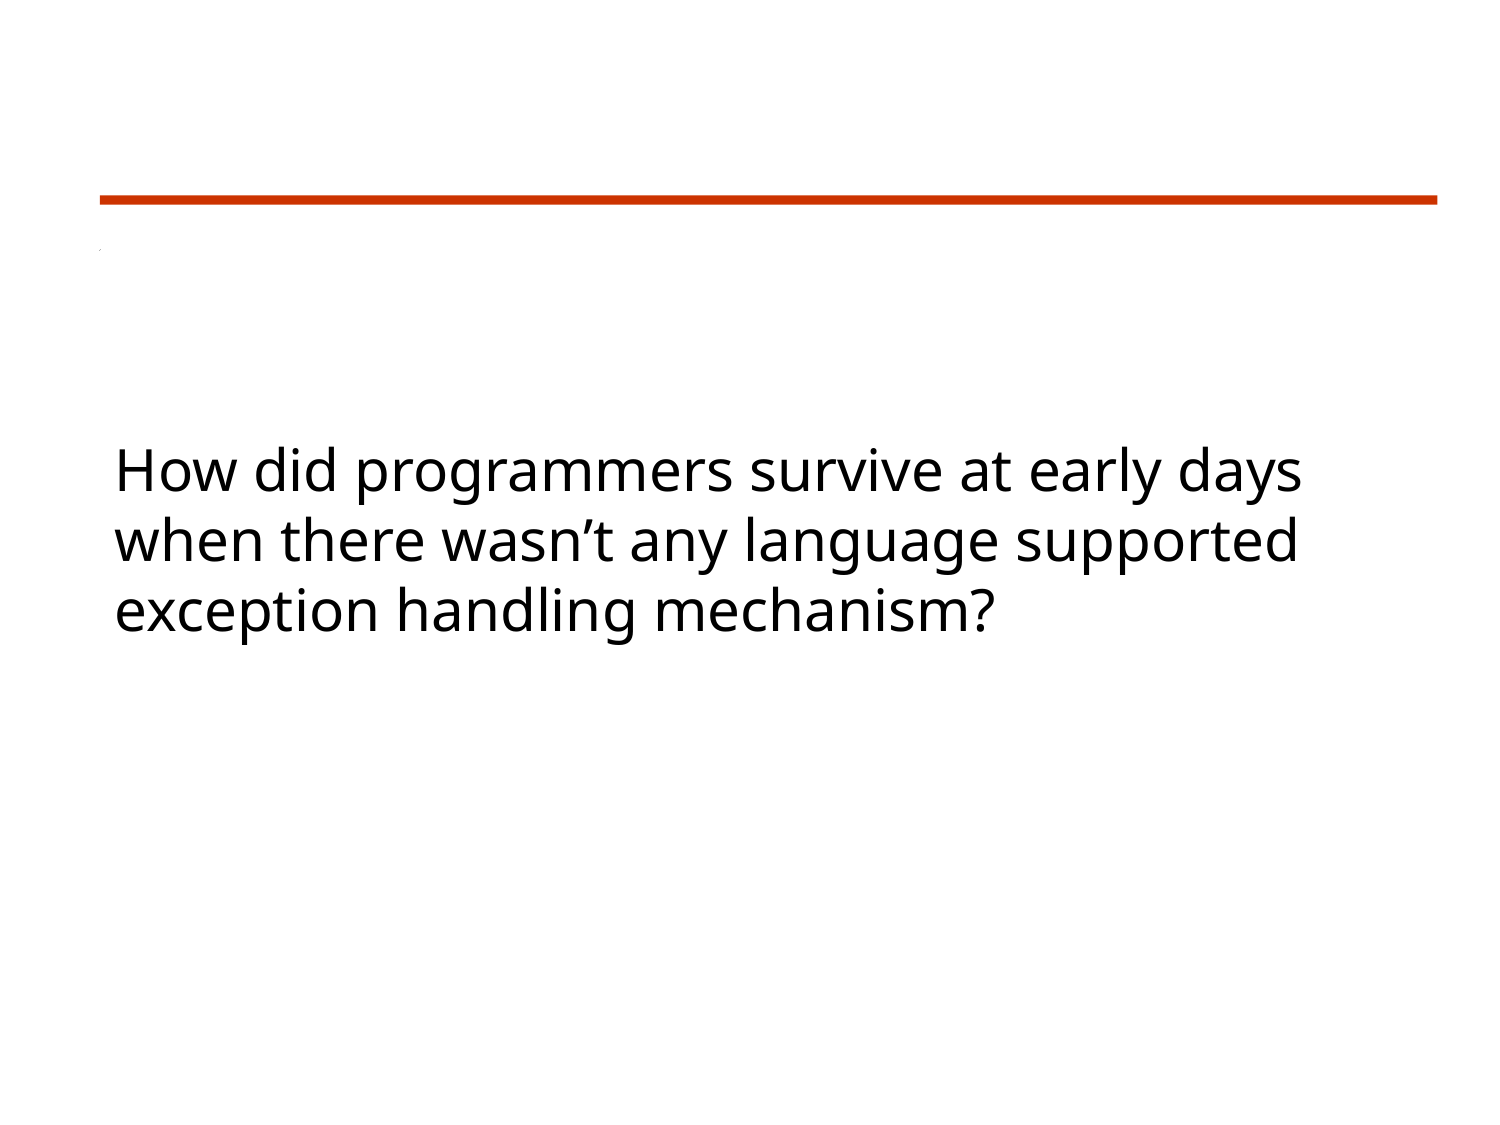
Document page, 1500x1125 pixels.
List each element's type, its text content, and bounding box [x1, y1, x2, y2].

list How did programmers survive at early days when there wasn’t any language supported exception handling mechanism? [99, 262, 1438, 1013]
